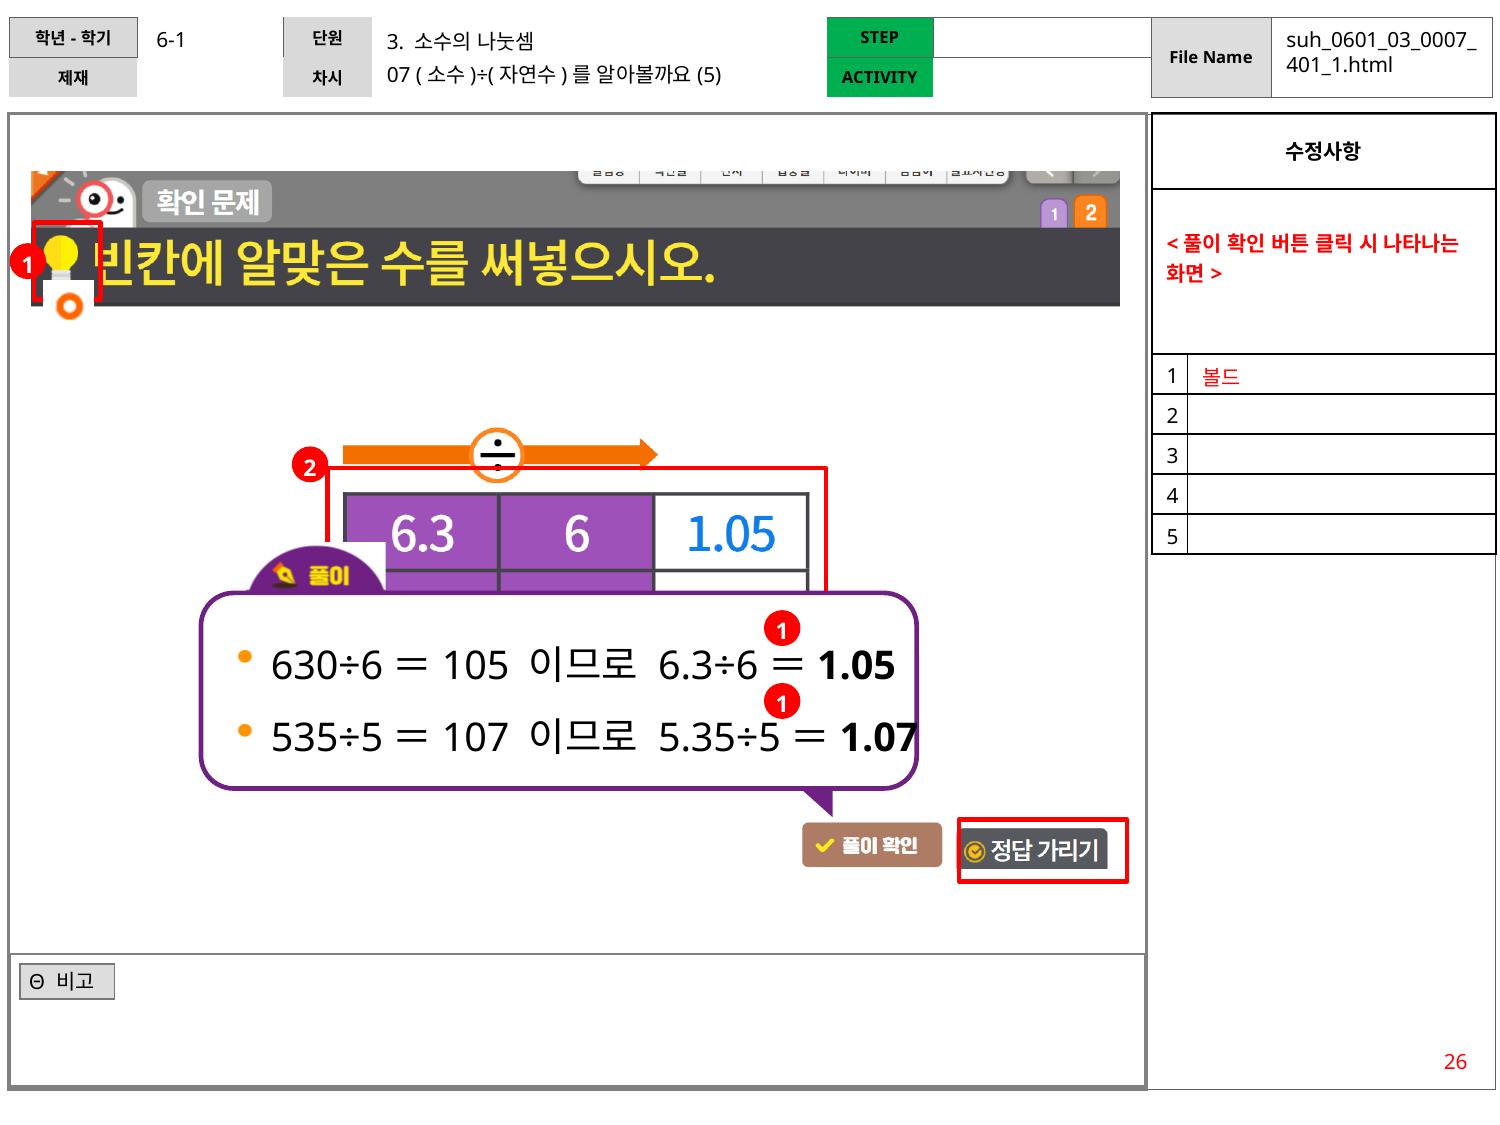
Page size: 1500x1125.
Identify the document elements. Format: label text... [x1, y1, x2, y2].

table_cell [1188, 395, 1495, 433]
table_cell 3 [1153, 435, 1187, 473]
table_header 수정사항 [1153, 114, 1495, 188]
picture [31, 171, 1121, 869]
text_box suh_0601_03_0007_401_1.html [1271, 18, 1500, 84]
table_cell [1188, 515, 1495, 553]
table_cell 5 [1153, 515, 1187, 553]
text_box 3. 소수의 나눗셈 [372, 21, 715, 57]
table_cell 2 [1153, 395, 1187, 433]
table_cell 볼드 [1188, 355, 1495, 393]
table_cell <풀이 확인 버튼 클릭 시 나타나는 화면> [1153, 190, 1495, 353]
table_cell [1188, 435, 1495, 473]
text_box 1 [7, 241, 26, 281]
table_cell [1188, 475, 1495, 513]
text_box [957, 817, 1129, 883]
text_box 6-1 [141, 18, 284, 55]
table_cell 1 [1153, 355, 1187, 393]
text_box 07 (소수)÷(자연수)를 알아볼까요(5) [372, 54, 816, 102]
table_cell 4 [1153, 475, 1187, 513]
